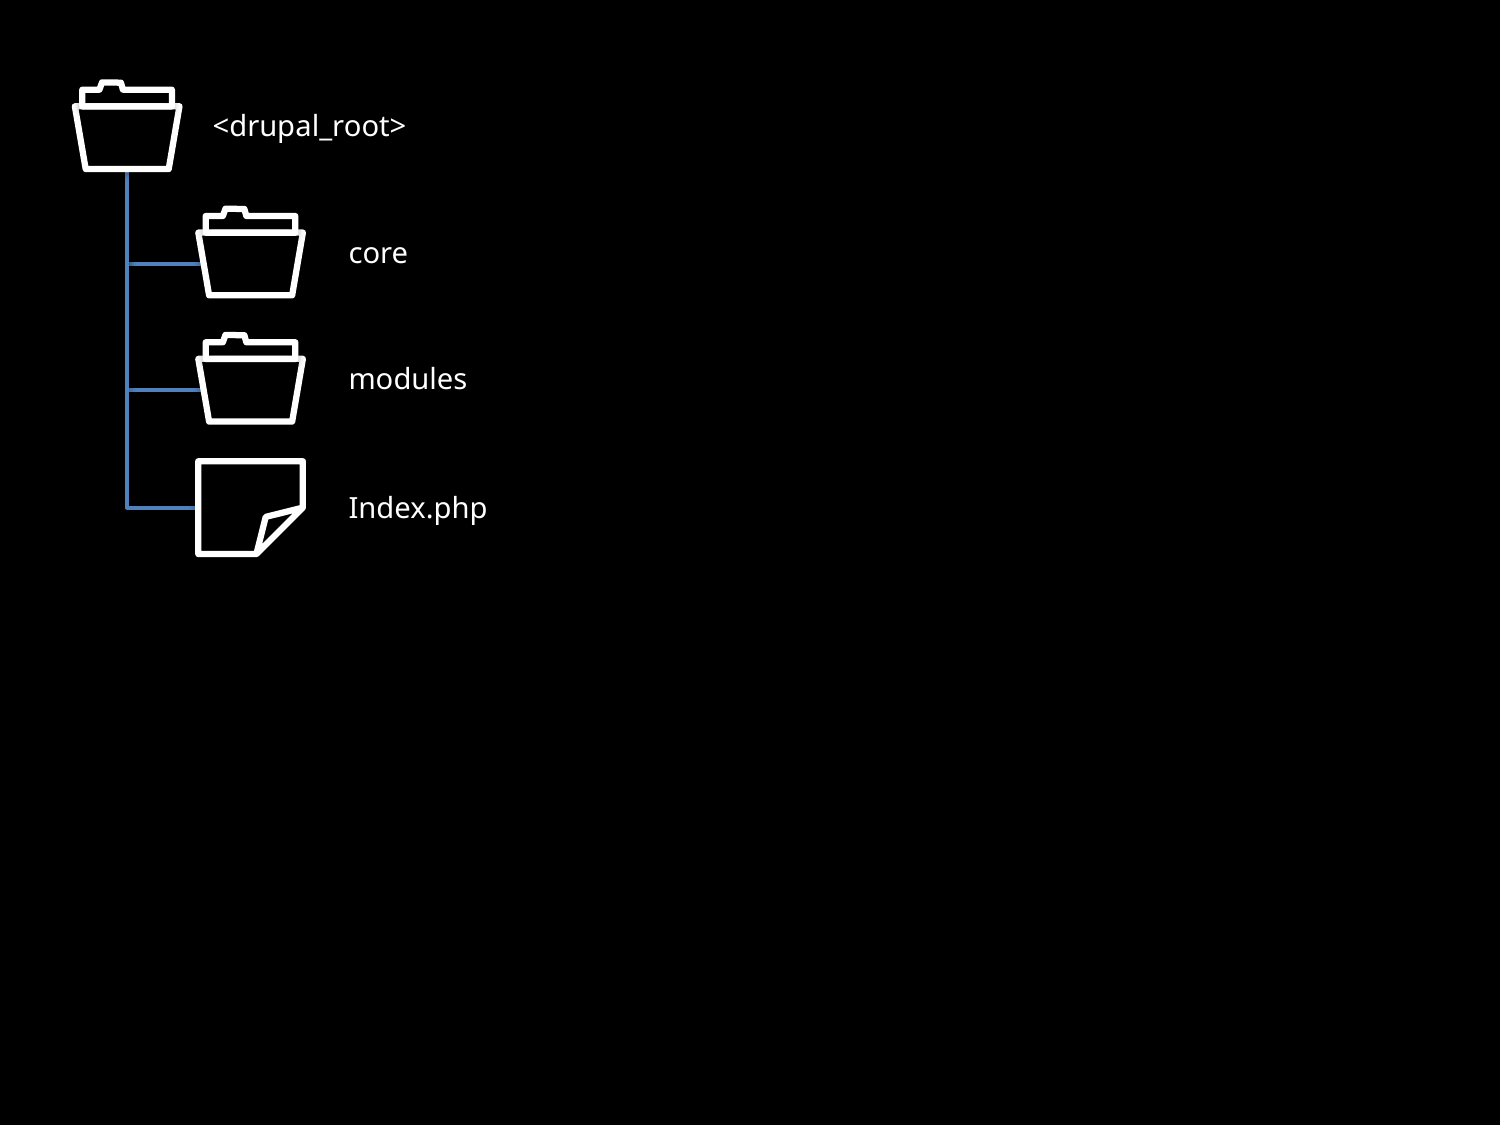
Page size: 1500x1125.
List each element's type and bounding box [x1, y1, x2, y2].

text_box [54, 241, 193, 301]
text_box [0, 49, 1101, 726]
text_box [74, 82, 180, 170]
text_box [0, 302, 333, 375]
text_box [197, 334, 304, 422]
text_box [117, 177, 214, 239]
text_box [197, 208, 304, 296]
